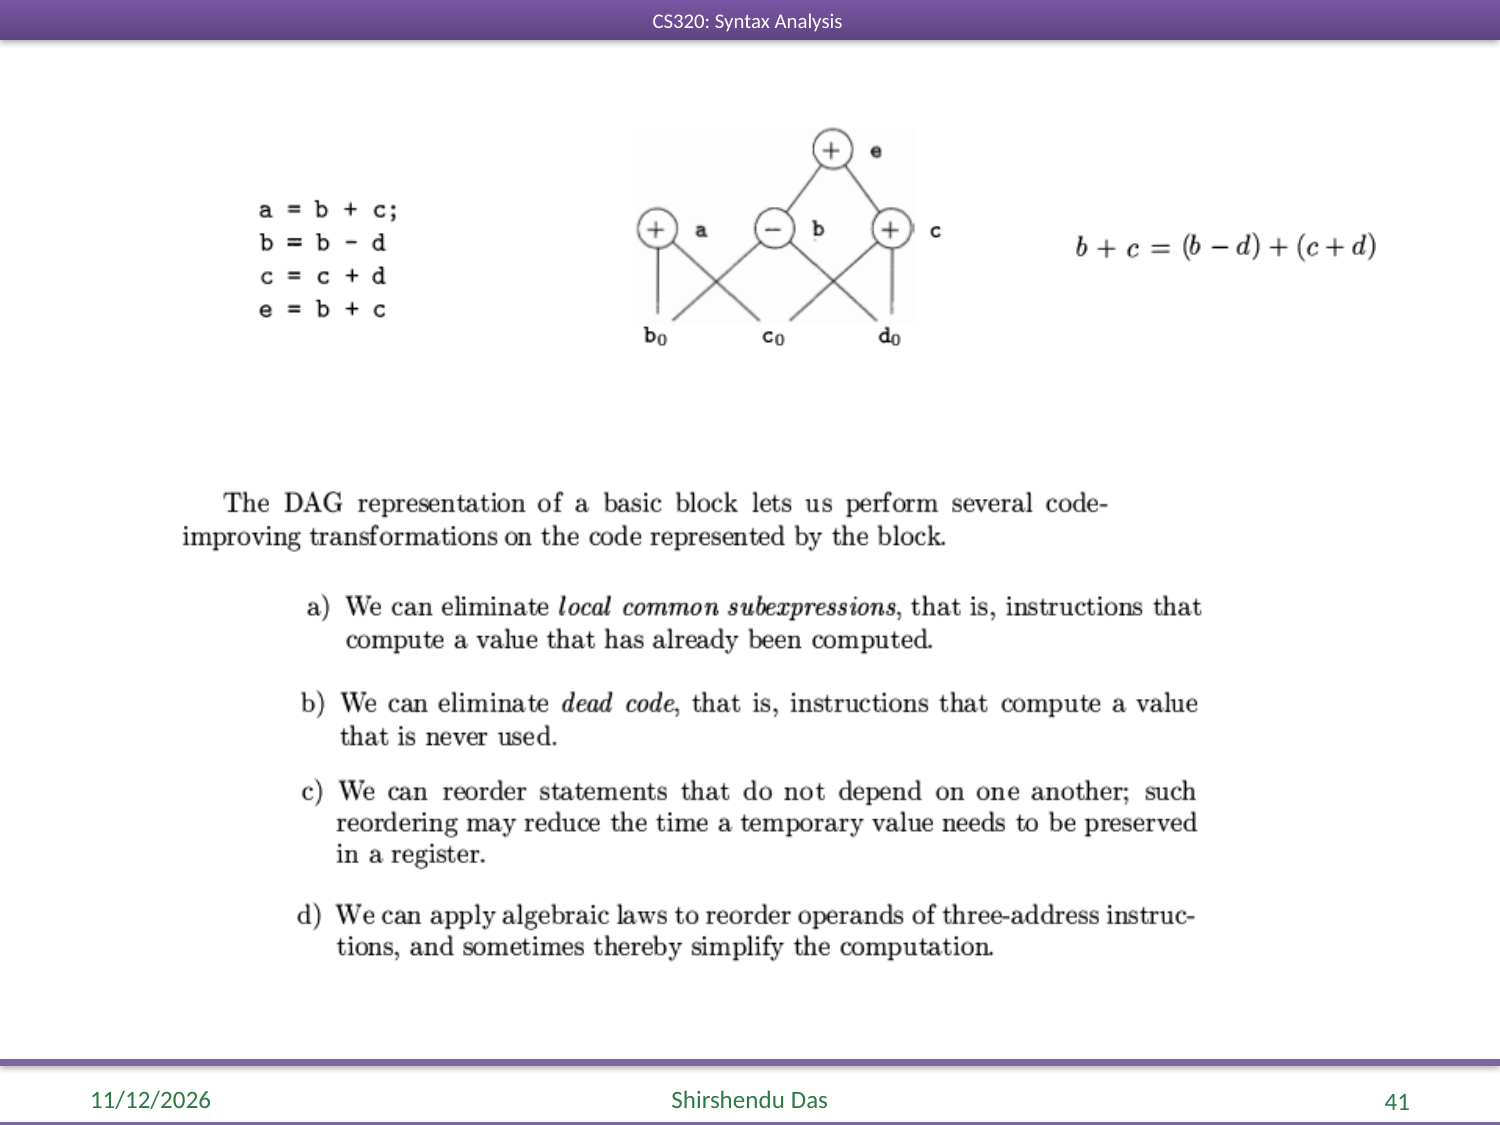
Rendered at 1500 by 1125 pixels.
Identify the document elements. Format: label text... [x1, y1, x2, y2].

picture [1178, 231, 1377, 264]
text_box CS320: Syntax Analysis [0, 0, 1500, 40]
picture [298, 679, 1202, 752]
picture [293, 769, 1207, 977]
slide_number 41 [1074, 1079, 1425, 1121]
picture [147, 479, 1109, 563]
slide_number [75, 1073, 425, 1121]
picture [229, 191, 425, 327]
picture [291, 585, 1209, 659]
picture [1072, 234, 1175, 264]
picture [614, 101, 952, 374]
footer Shirshendu Das [512, 1073, 988, 1121]
